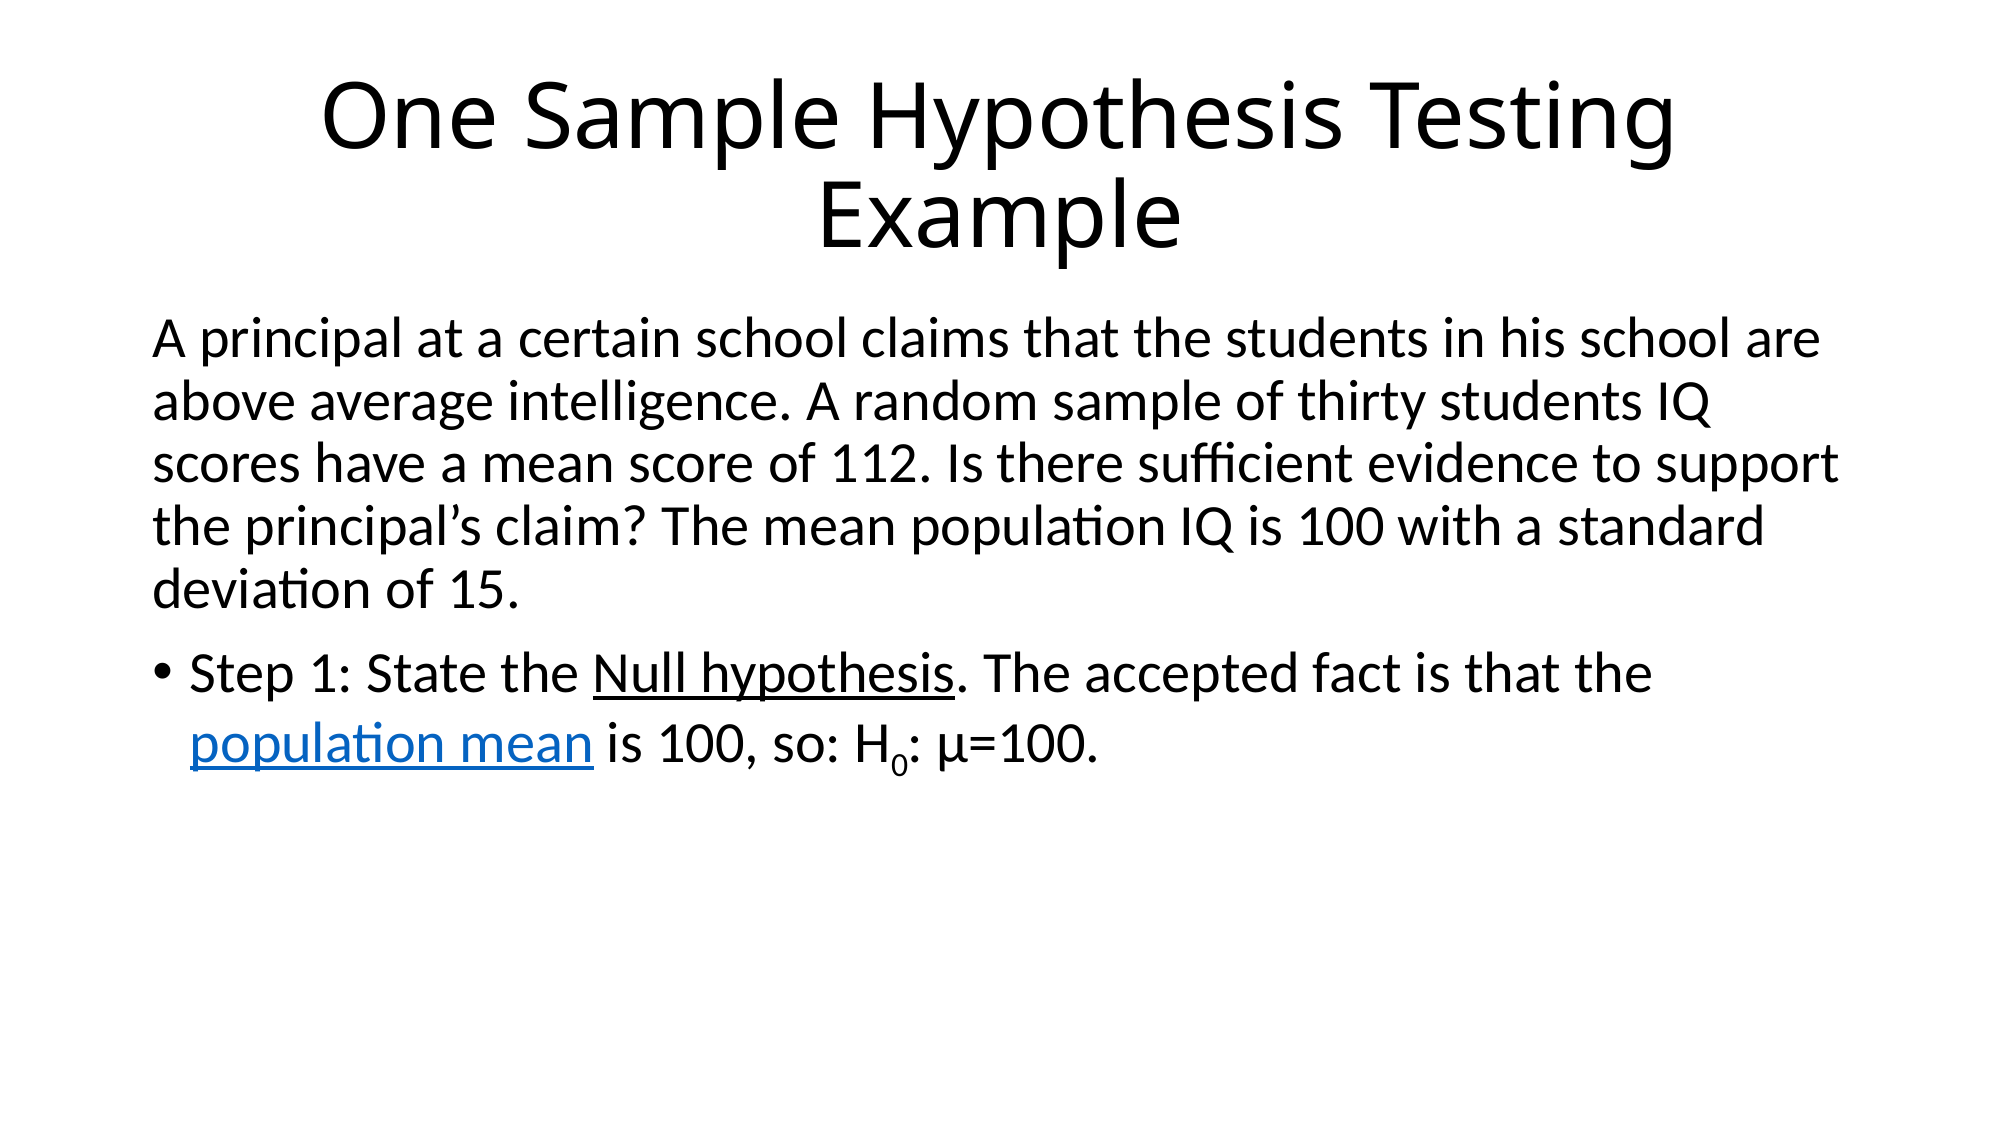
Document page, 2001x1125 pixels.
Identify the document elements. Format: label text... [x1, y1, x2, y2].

list A principal at a certain school claims that the students in his school are above average intelligence. A random sample of thirty students IQ scores have a mean score of 112. Is there sufficient evidence to support the principal’s claim? The mean population IQ is 100 with a standard deviation of 15. Step 1: State the Null hypothesis. The accepted fact is that the population mean is 100, so: H0: μ=100. [137, 299, 1863, 1014]
title One Sample Hypothesis Testing Example [137, 59, 1863, 278]
